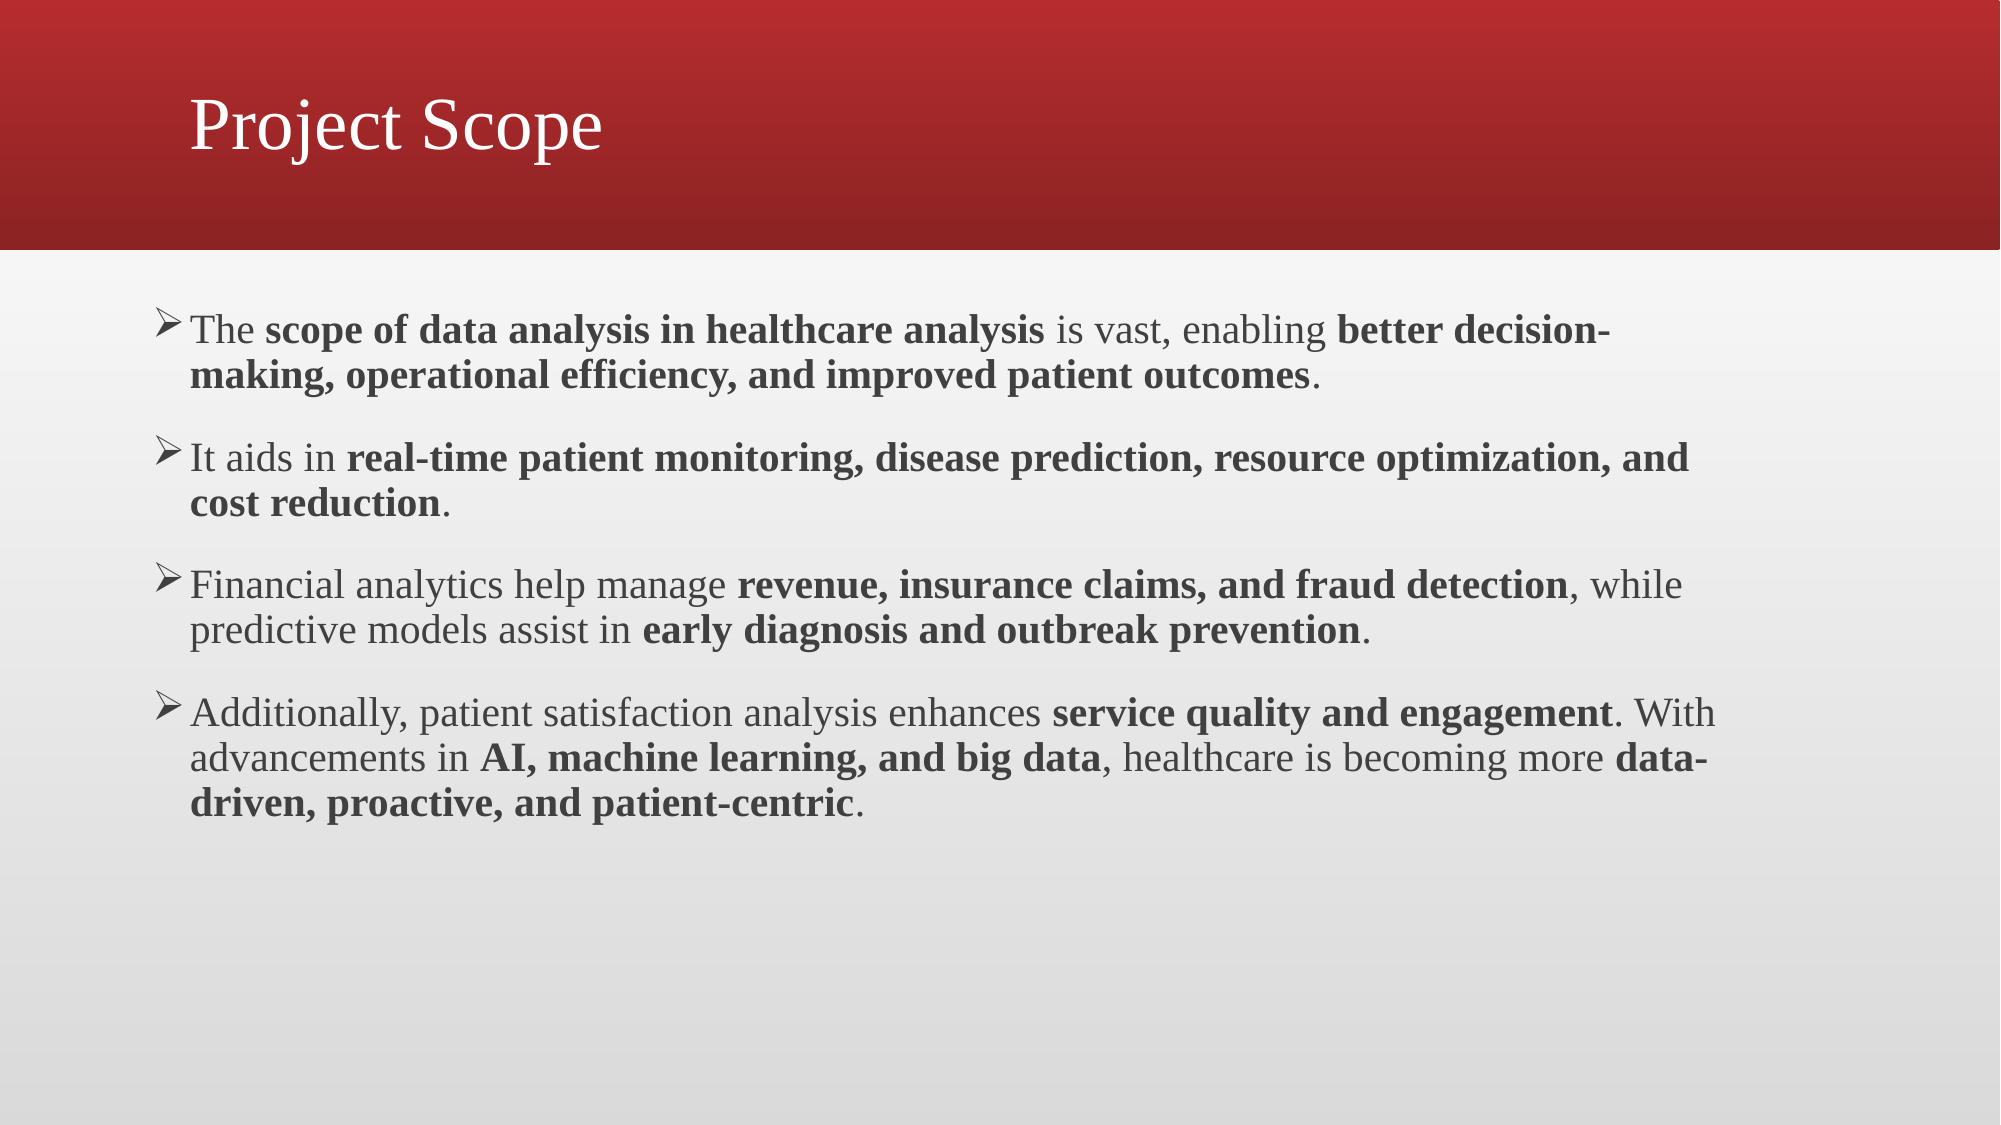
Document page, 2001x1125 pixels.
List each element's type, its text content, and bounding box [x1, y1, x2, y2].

list The scope of data analysis in healthcare analysis is vast, enabling better decision-making, operational efficiency, and improved patient outcomes. It aids in real-time patient monitoring, disease prediction, resource optimization, and cost reduction. Financial analytics help manage revenue, insurance claims, and fraud detection, while predictive models assist in early diagnosis and outbreak prevention. Additionally, patient satisfaction analysis enhances service quality and engagement. With advancements in AI, machine learning, and big data, healthcare is becoming more data-driven, proactive, and patient-centric. [137, 299, 1750, 1050]
title Project Scope [174, 16, 1825, 234]
